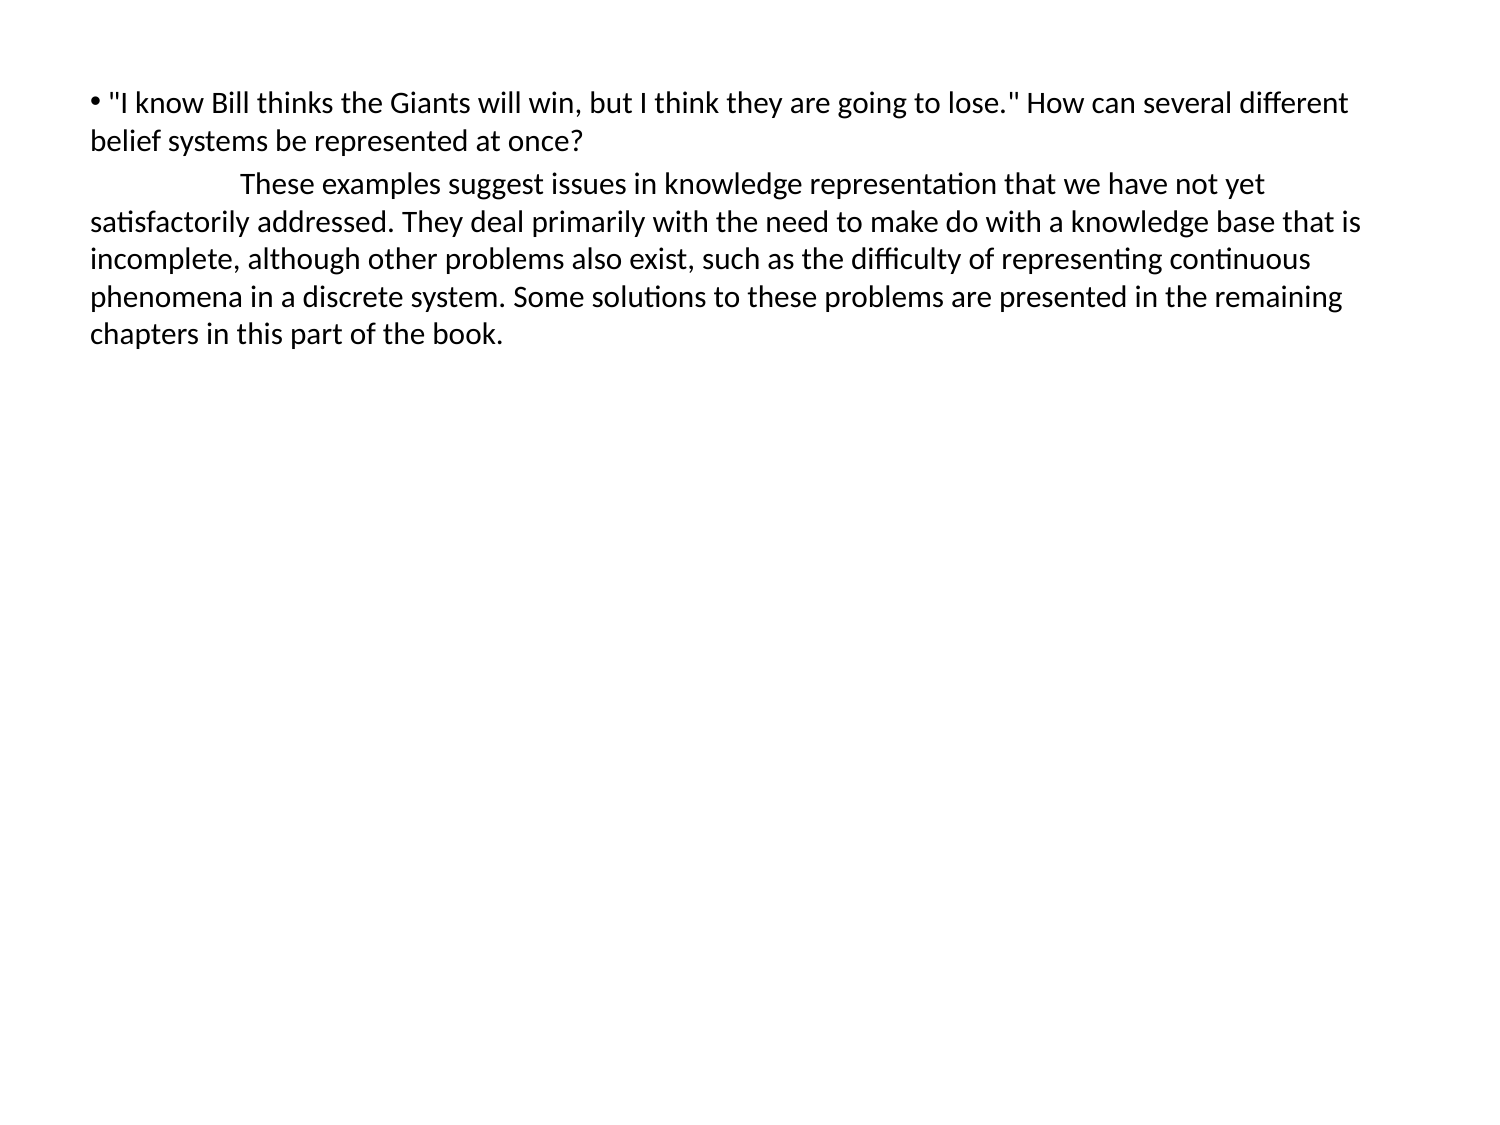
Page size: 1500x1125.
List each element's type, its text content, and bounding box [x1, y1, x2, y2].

subtitle "I know Bill thinks the Giants will win, but I think they are going to lose." How can several different belief systems be represented at once? These examples suggest issues in knowledge representation that we have not yet satisfactorily addressed. They deal primarily with the need to make do with a knowledge base that is incomplete, although other problems also exist, such as the difficulty of representing continuous phenomena in a discrete system. Some solutions to these problems are presented in the remaining chapters in this part of the book. [75, 75, 1425, 1050]
